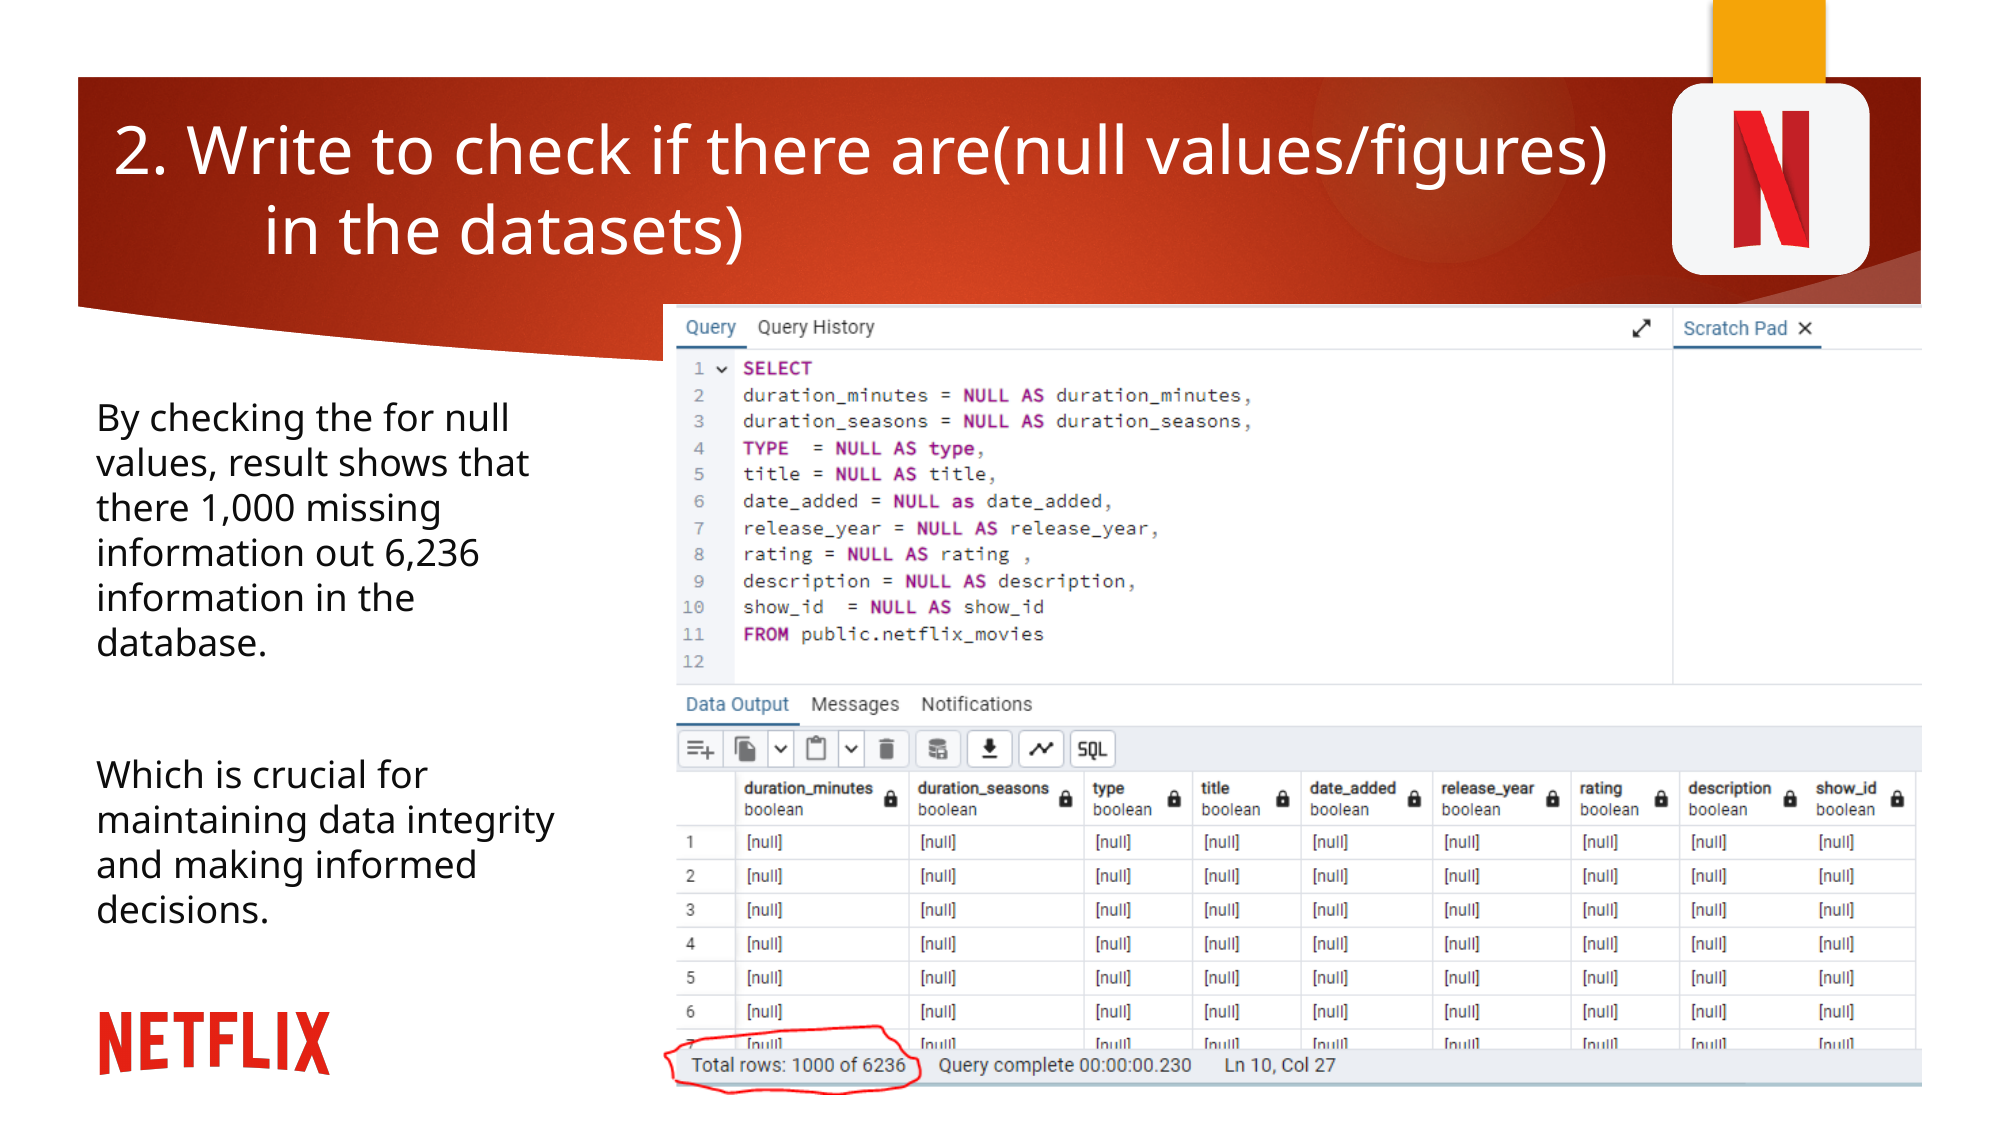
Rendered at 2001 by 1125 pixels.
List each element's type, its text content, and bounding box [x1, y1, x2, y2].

list By checking the for null values, result shows that there 1,000 missing information out 6,236 information in the database. Which is crucial for maintaining data integrity and making informed decisions. [80, 386, 590, 967]
picture [98, 977, 332, 1110]
title 2. Write to check if there are(null values/figures) in the datasets) [98, 131, 1666, 244]
picture [663, 303, 1922, 1095]
picture [1671, 83, 1870, 276]
